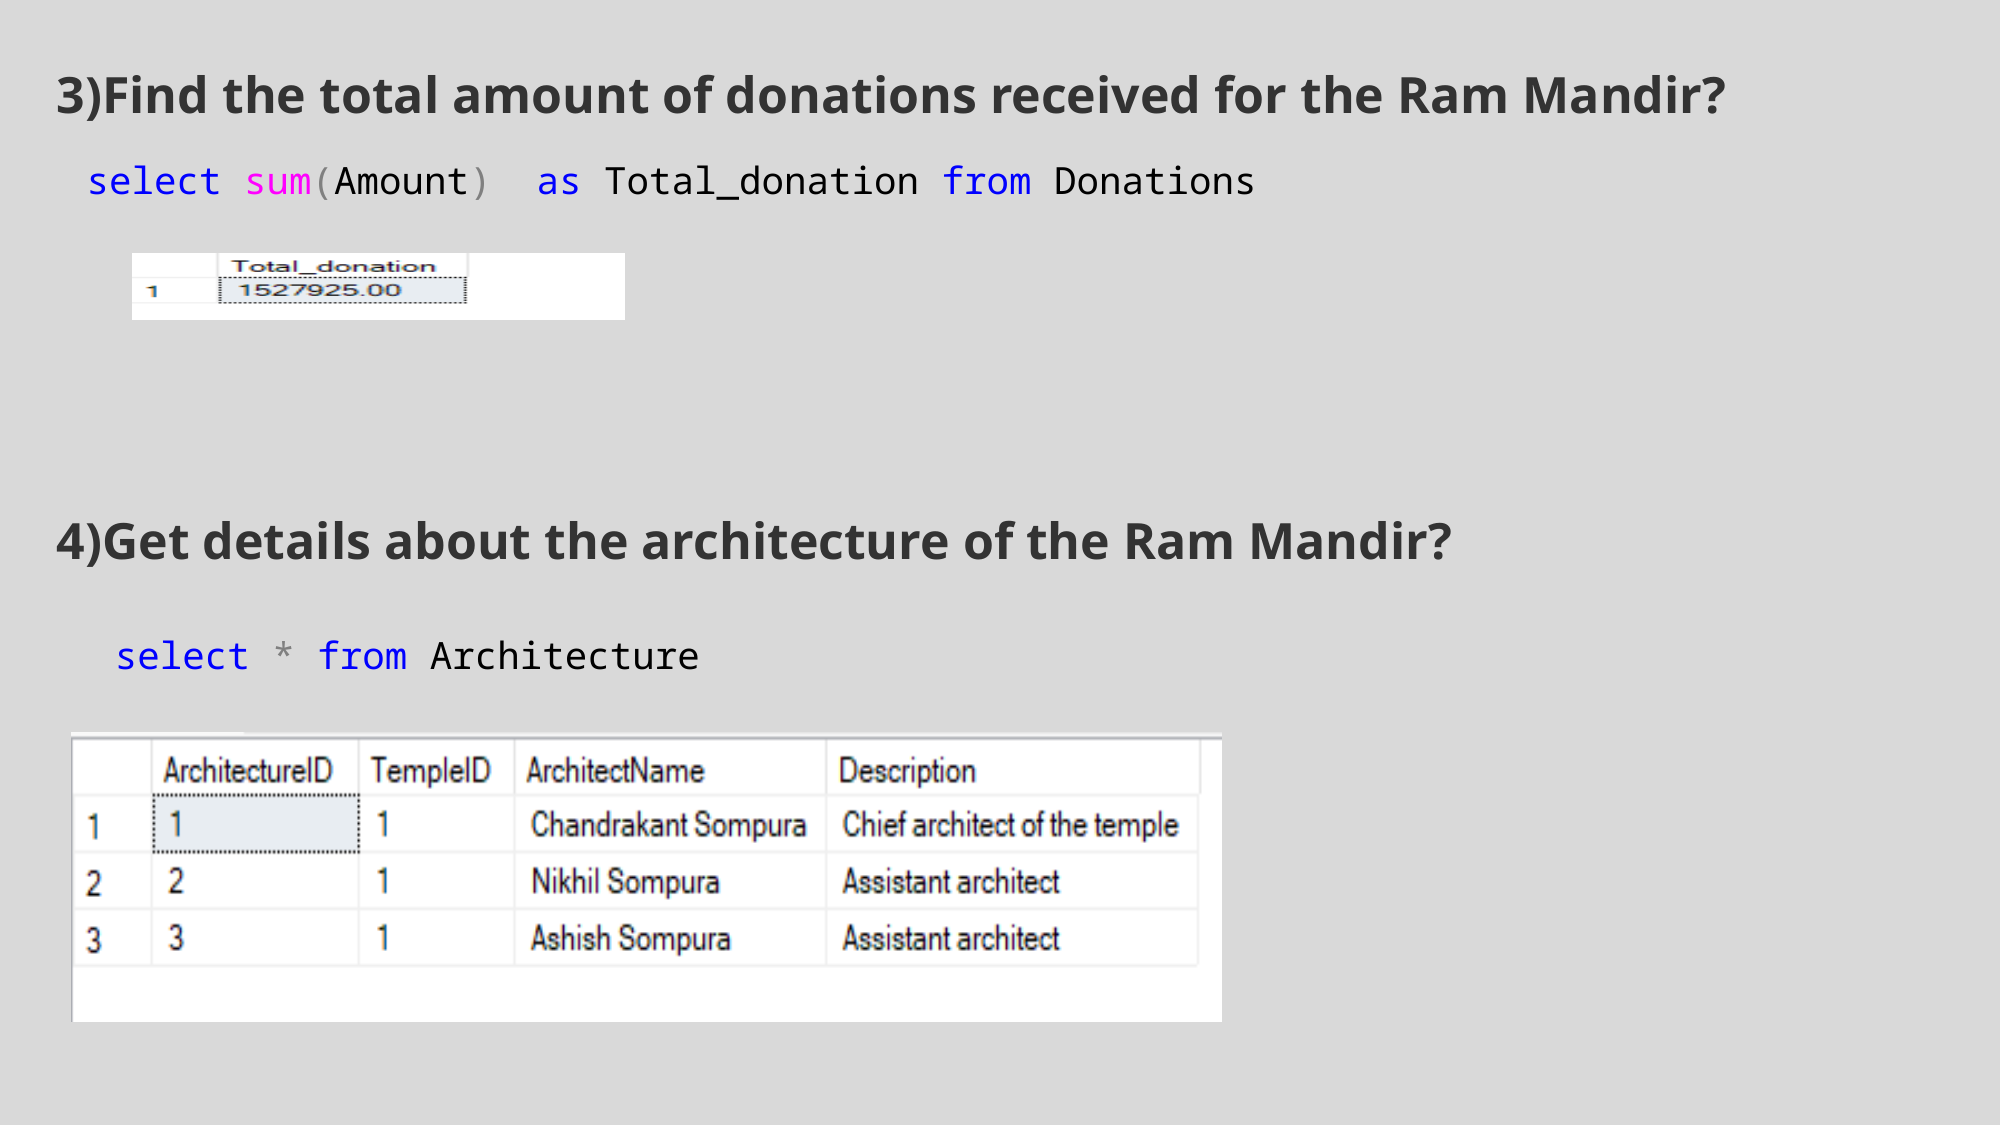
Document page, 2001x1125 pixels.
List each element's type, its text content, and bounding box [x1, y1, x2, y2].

text_box 3)Find the total amount of donations received for the Ram Mandir? [42, 56, 1774, 131]
picture [132, 253, 625, 320]
picture [71, 732, 1222, 1022]
text_box select * from Architecture [99, 624, 1100, 685]
text_box select sum(Amount) as Total_donation from Donations [71, 149, 1439, 210]
text_box 4)Get details about the architecture of the Ram Mandir? [42, 501, 1632, 577]
